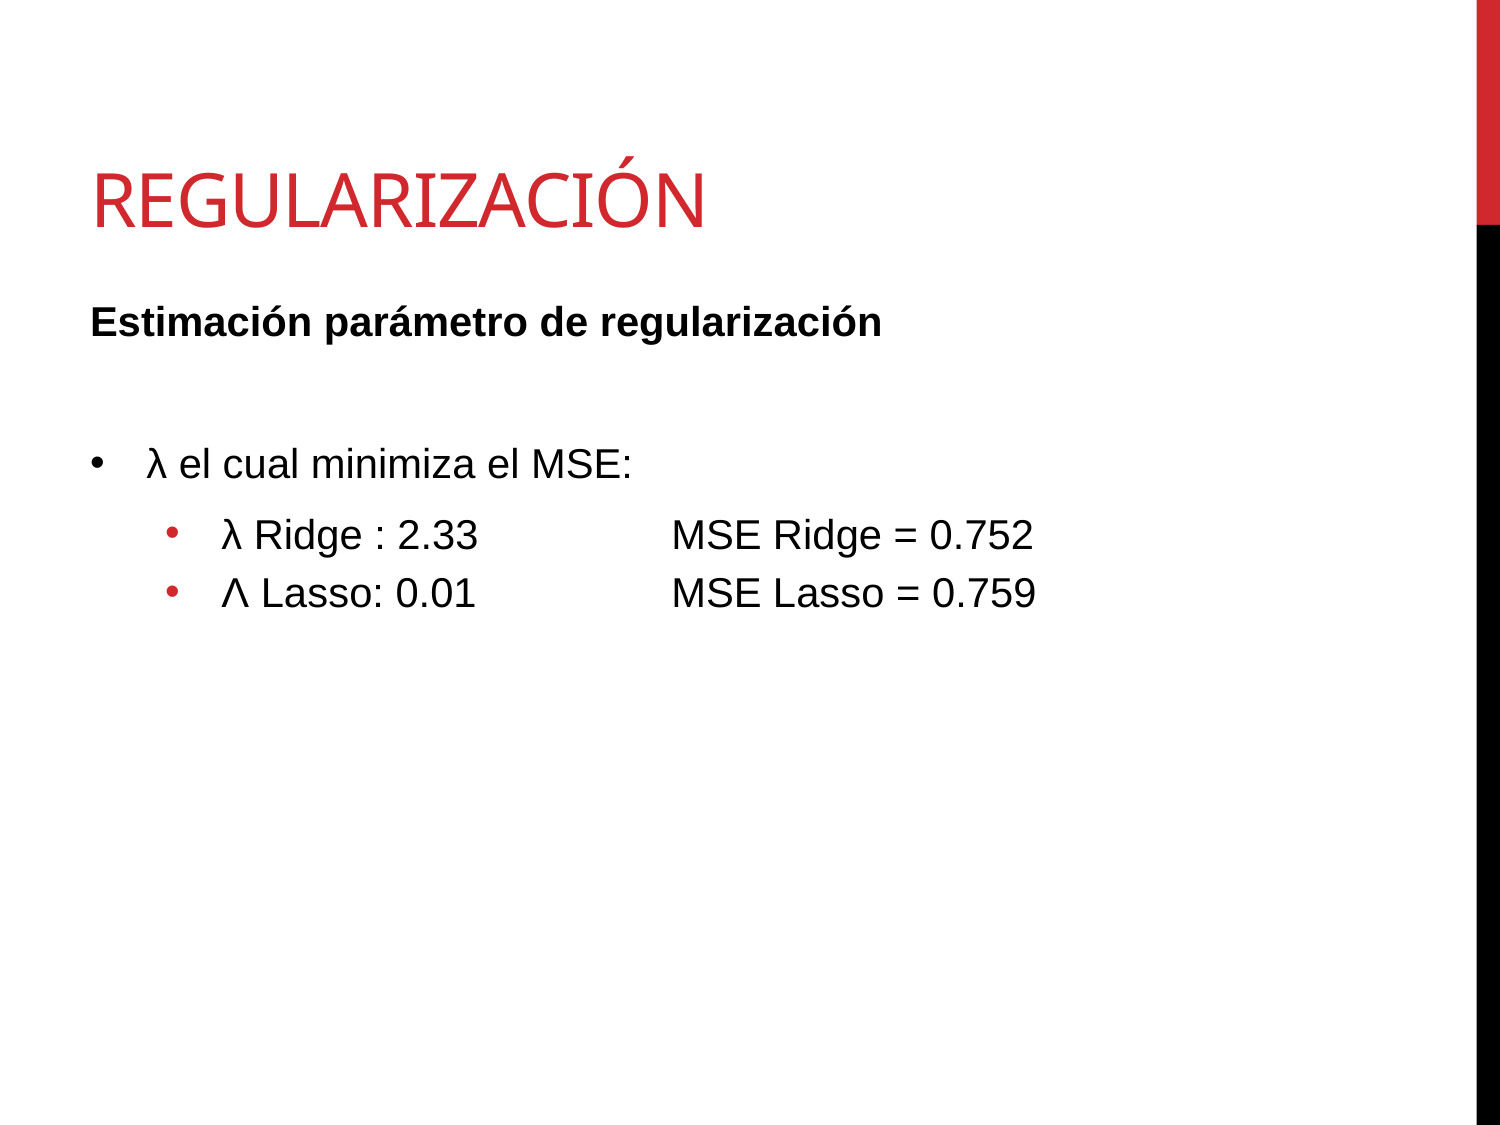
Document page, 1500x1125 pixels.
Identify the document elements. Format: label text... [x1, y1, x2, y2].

title Regularización [75, 25, 1025, 250]
list Estimación parámetro de regularización λ el cual minimiza el MSE: λ Ridge : 2.33 MSE Ridge = 0.752 Λ Lasso: 0.01 MSE Lasso = 0.759 [75, 287, 1258, 1005]
